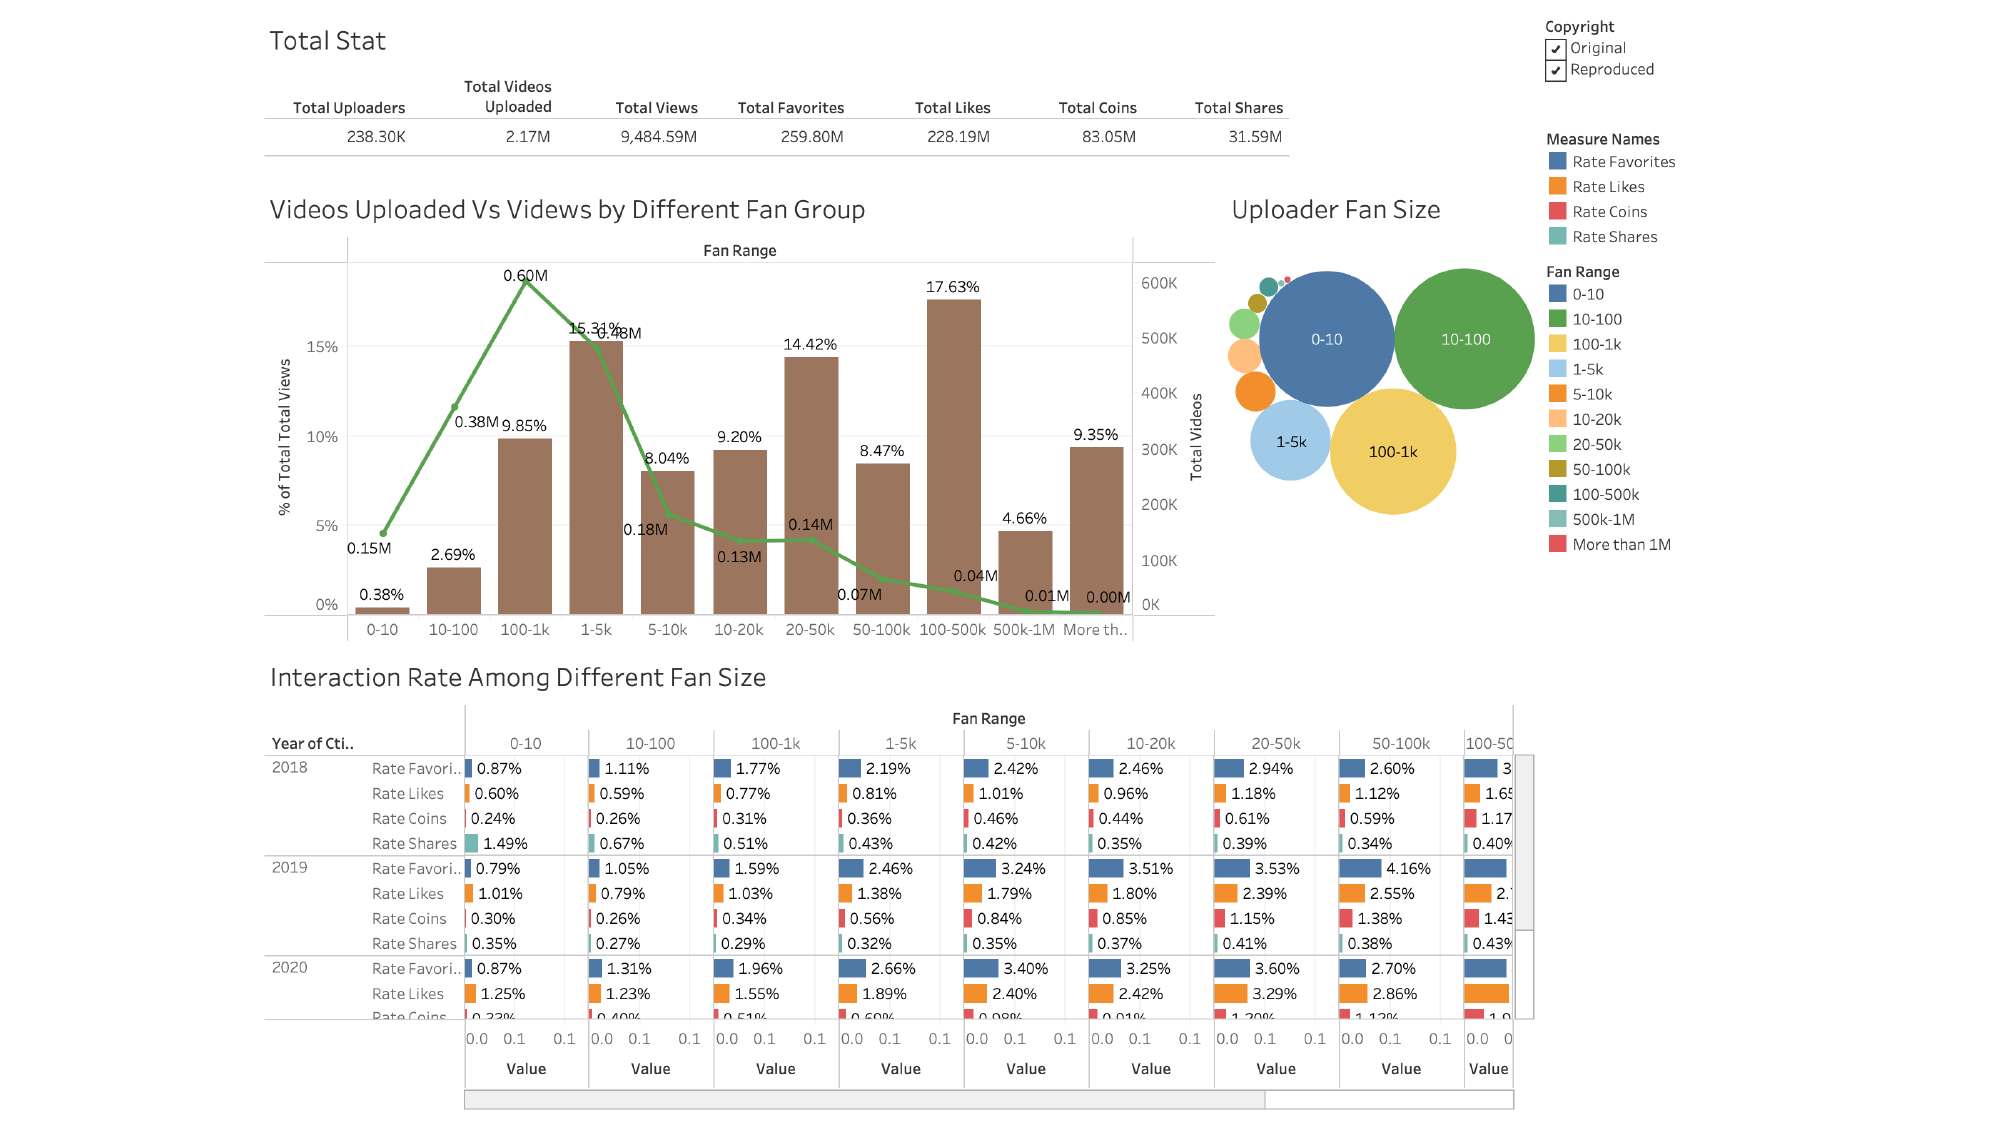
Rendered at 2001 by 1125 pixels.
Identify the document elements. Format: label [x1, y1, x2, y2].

picture [249, 0, 1750, 1125]
